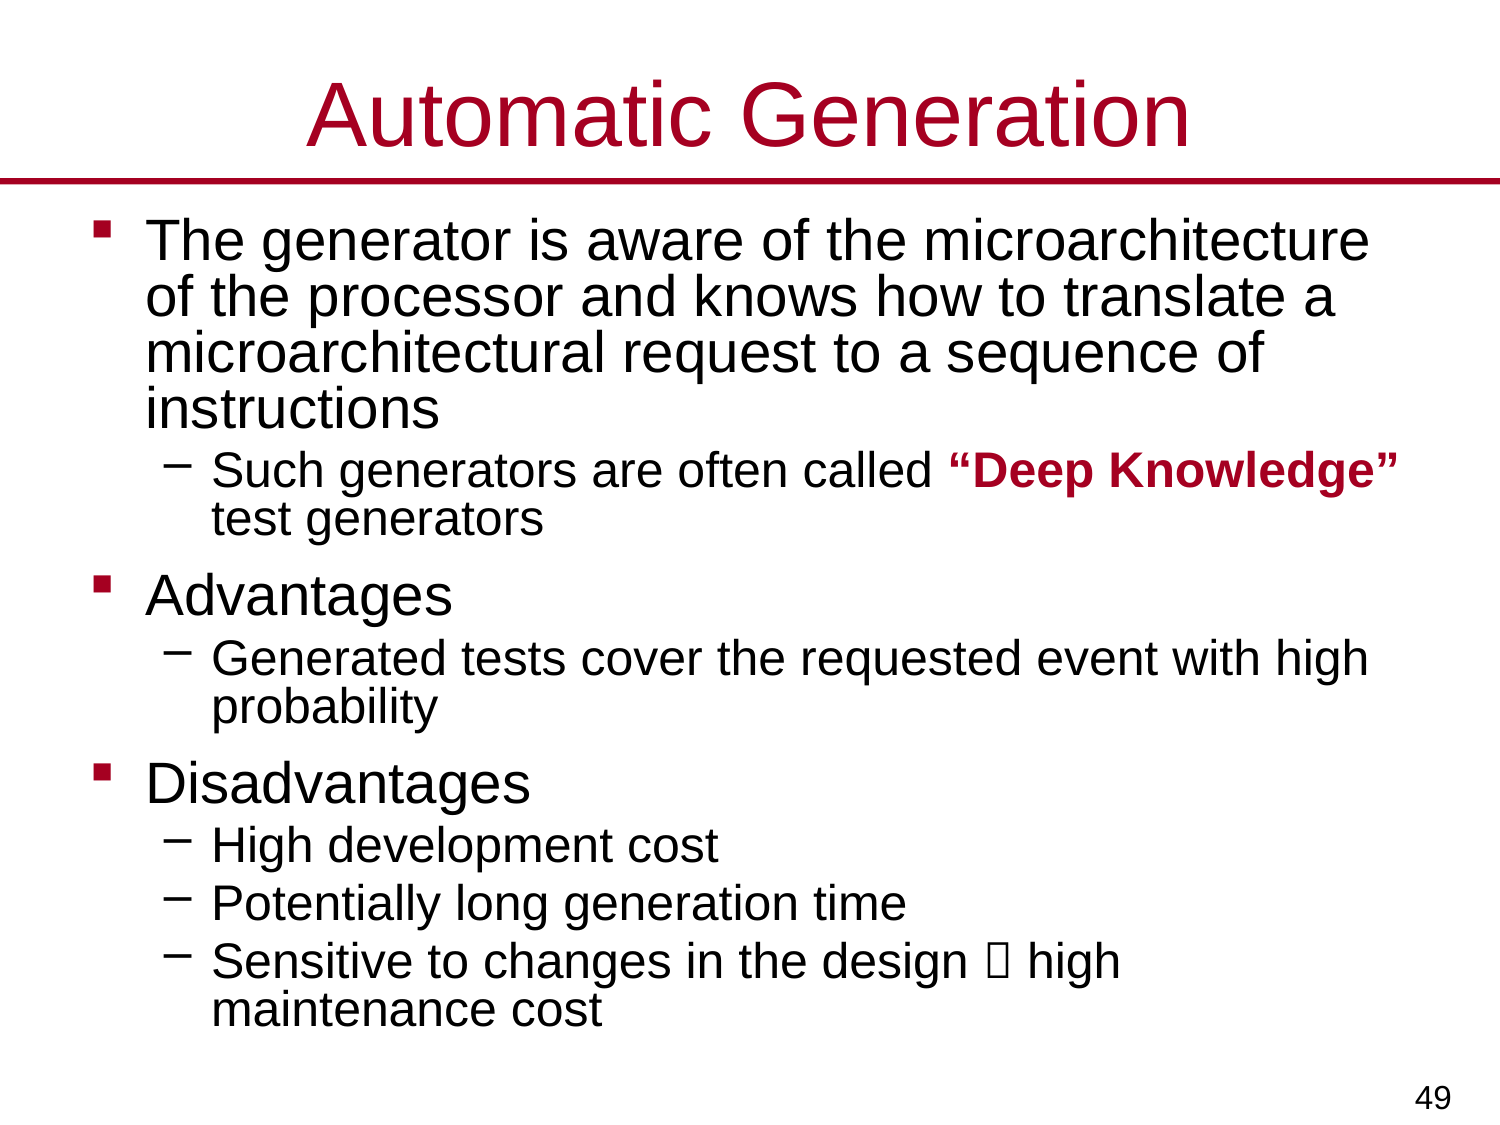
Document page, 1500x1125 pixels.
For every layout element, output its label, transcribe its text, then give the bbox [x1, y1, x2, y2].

title Automatic Generation [0, 44, 1500, 175]
list The generator is aware of the microarchitecture of the processor and knows how to translate a microarchitectural request to a sequence of instructions Such generators are often called “Deep Knowledge” test generators Advantages Generated tests cover the requested event with high probability Disadvantages High development cost Potentially long generation time Sensitive to changes in the design  high maintenance cost [73, 207, 1425, 1084]
